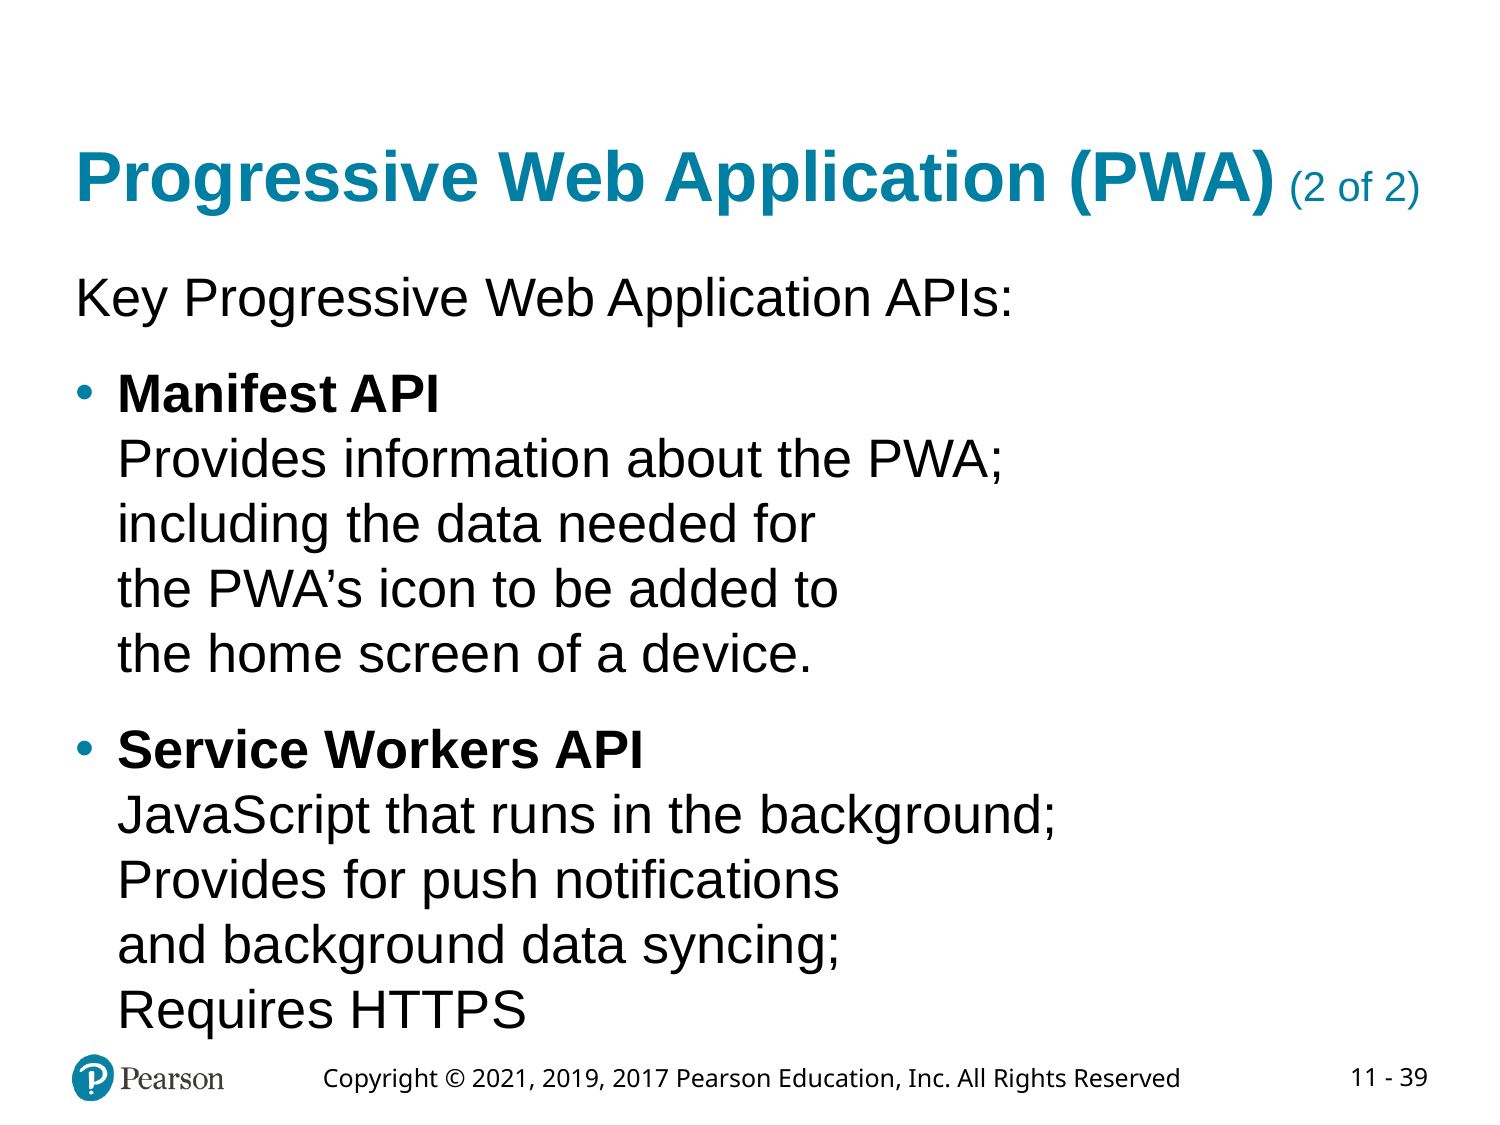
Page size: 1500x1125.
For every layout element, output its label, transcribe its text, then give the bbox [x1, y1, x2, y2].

picture [99, 1054, 224, 1101]
picture [72, 1054, 89, 1072]
picture [72, 1087, 83, 1101]
picture [81, 1064, 107, 1089]
title Progressive Web Application (PWA) (2 of 2) [75, 35, 1425, 216]
list Key Progressive Web Application APIs: Manifest API Provides information about the PWA; including the data needed for the PWA’s icon to be added to the home screen of a device. Service Workers API JavaScript that runs in the background; Provides for push notifications and background data syncing; Requires HTTPS [75, 262, 1425, 1038]
